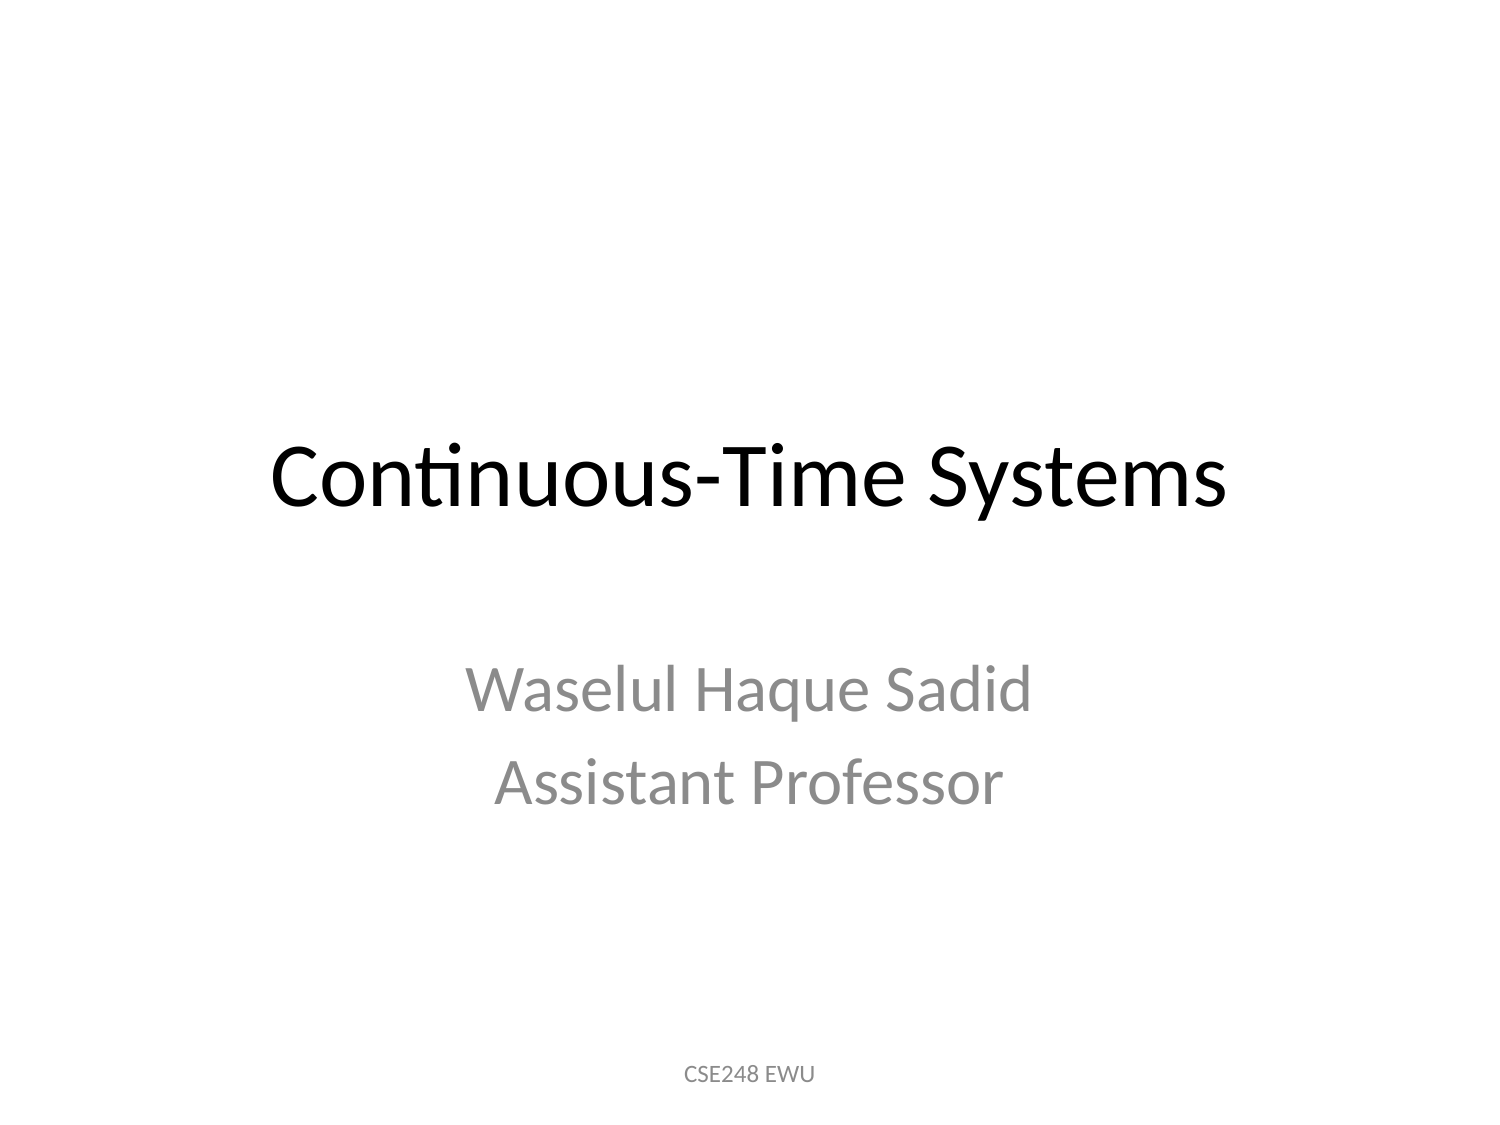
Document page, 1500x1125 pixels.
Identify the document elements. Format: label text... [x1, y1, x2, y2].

title Continuous-Time Systems [112, 349, 1388, 591]
subtitle Waselul Haque Sadid Assistant Professor [225, 637, 1275, 925]
footer CSE248 EWU [512, 1042, 988, 1103]
